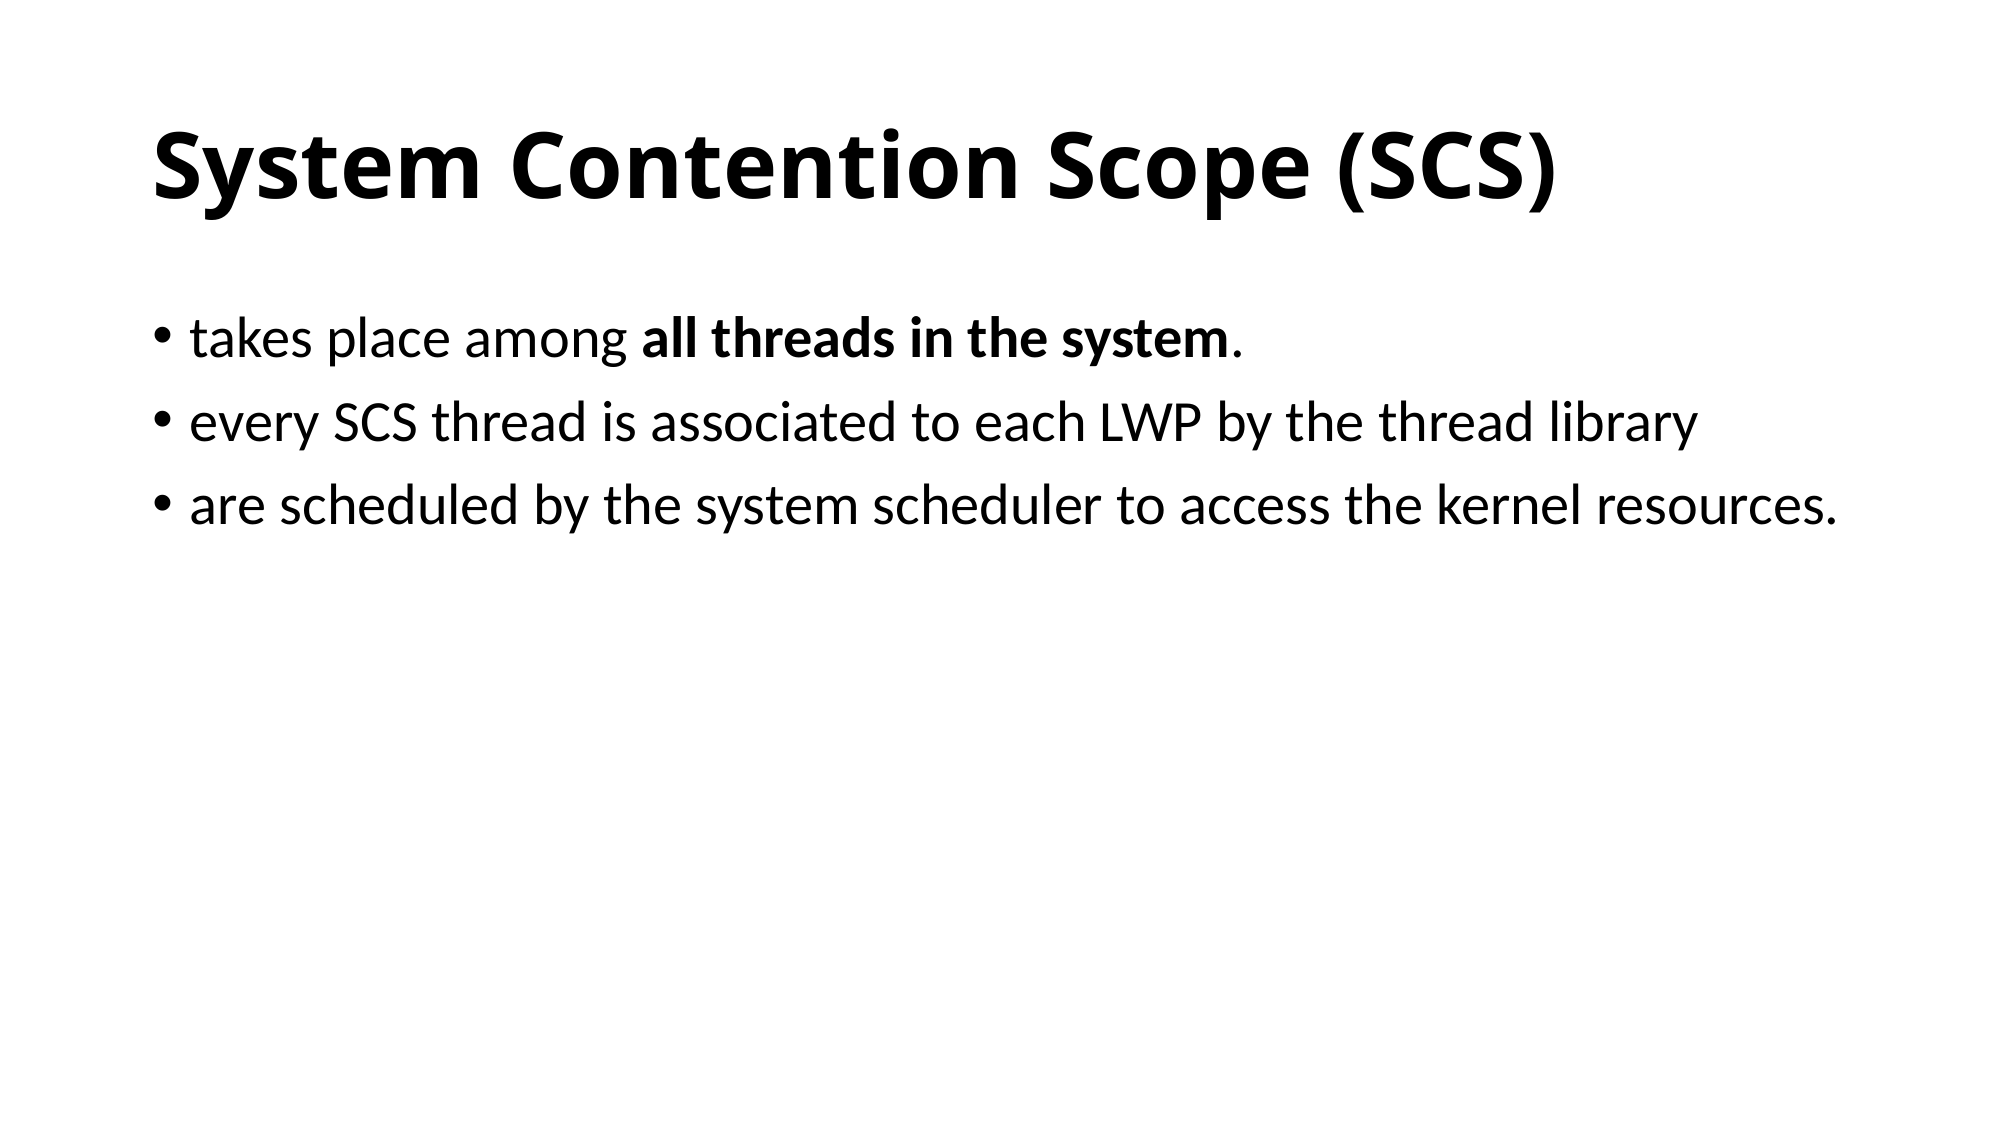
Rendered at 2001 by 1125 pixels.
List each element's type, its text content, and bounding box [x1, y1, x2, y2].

title System Contention Scope (SCS) [137, 59, 1863, 278]
list takes place among all threads in the system. every SCS thread is associated to each LWP by the thread library are scheduled by the system scheduler to access the kernel resources. [137, 299, 1863, 1014]
